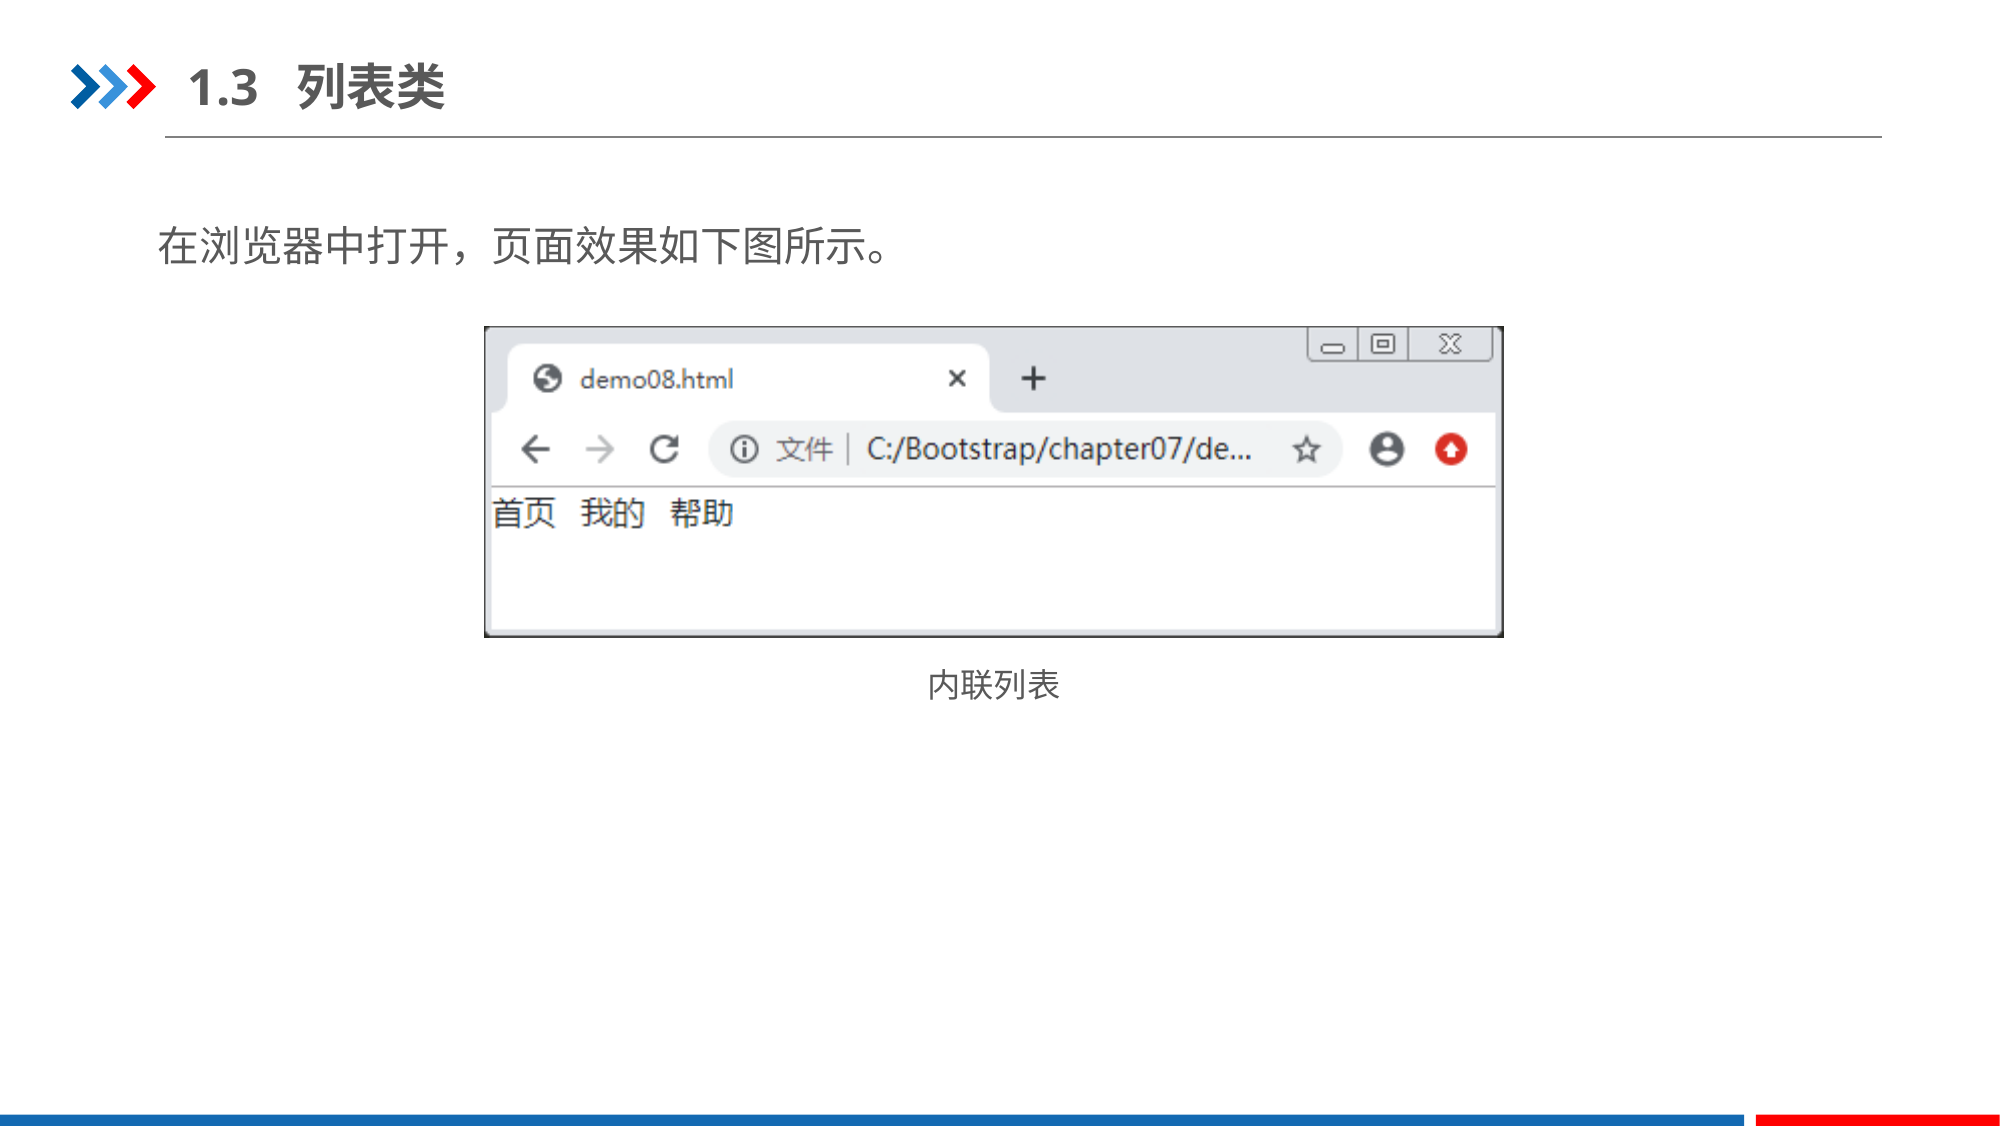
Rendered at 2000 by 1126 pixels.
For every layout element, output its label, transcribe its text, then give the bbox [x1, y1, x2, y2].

text_box 在浏览器中打开，页面效果如下图所示。 [137, 184, 1851, 280]
text_box 1.3 列表类 [187, 43, 827, 127]
picture [484, 326, 1504, 638]
text_box 内联列表 [775, 646, 1213, 712]
